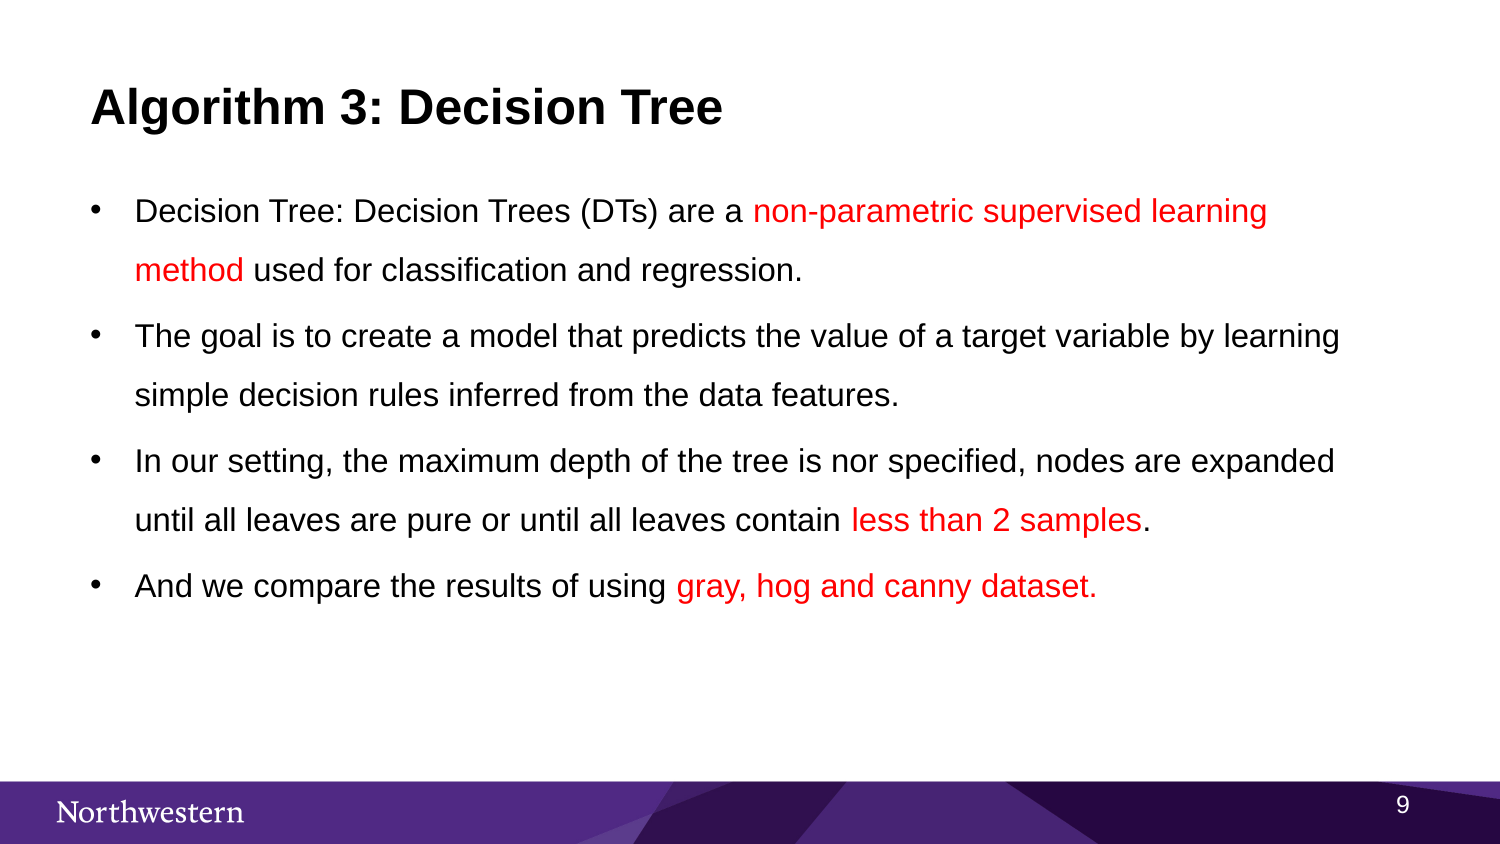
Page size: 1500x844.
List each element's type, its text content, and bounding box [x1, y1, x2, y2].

picture [0, 0, 1500, 844]
slide_number 8 [1074, 782, 1425, 827]
text_box Decision Tree: Decision Trees (DTs) are a non-parametric supervised learning method used for classification and regression. The goal is to create a model that predicts the value of a target variable by learning simple decision rules inferred from the data features. In our setting, the maximum depth of the tree is nor specified, nodes are expanded until all leaves are pure or until all leaves contain less than 2 samples. And we compare the results of using gray, hog and canny dataset. [75, 162, 1363, 659]
text_box Algorithm 3: Decision Tree [74, 33, 1425, 175]
